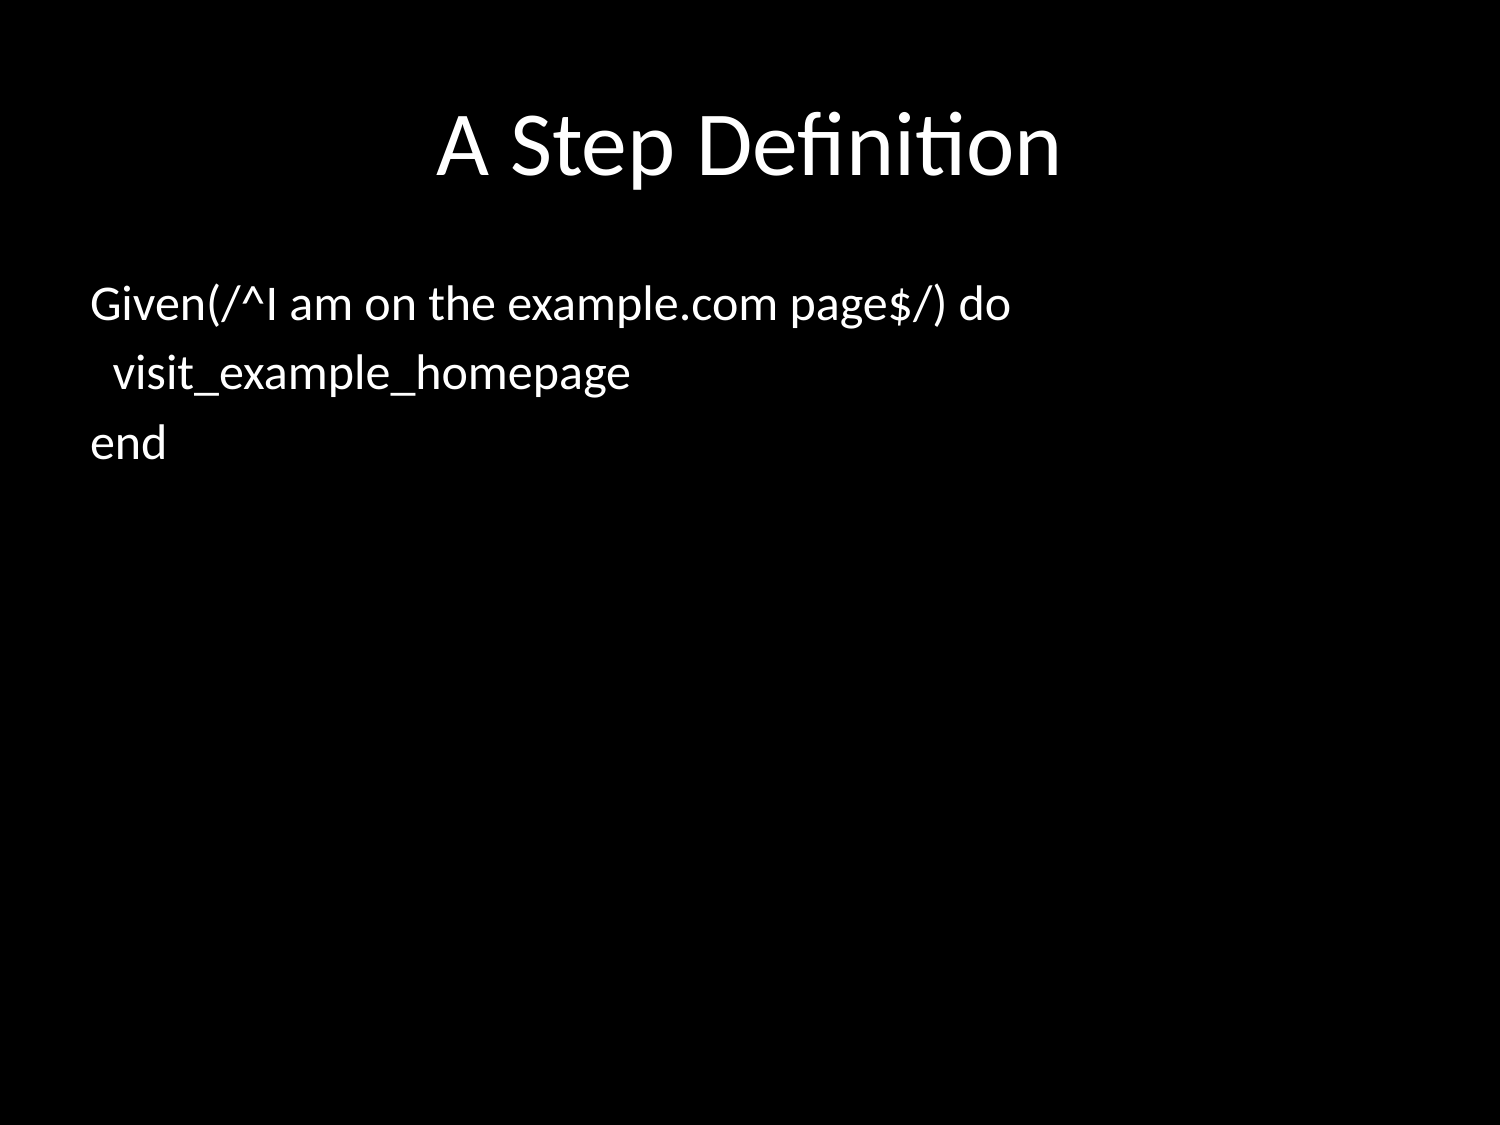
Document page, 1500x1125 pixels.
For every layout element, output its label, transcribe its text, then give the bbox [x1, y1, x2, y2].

title A Step Definition [75, 45, 1425, 233]
list Given(/^I am on the example.com page$/) do visit_example_homepage end [75, 262, 1425, 1005]
